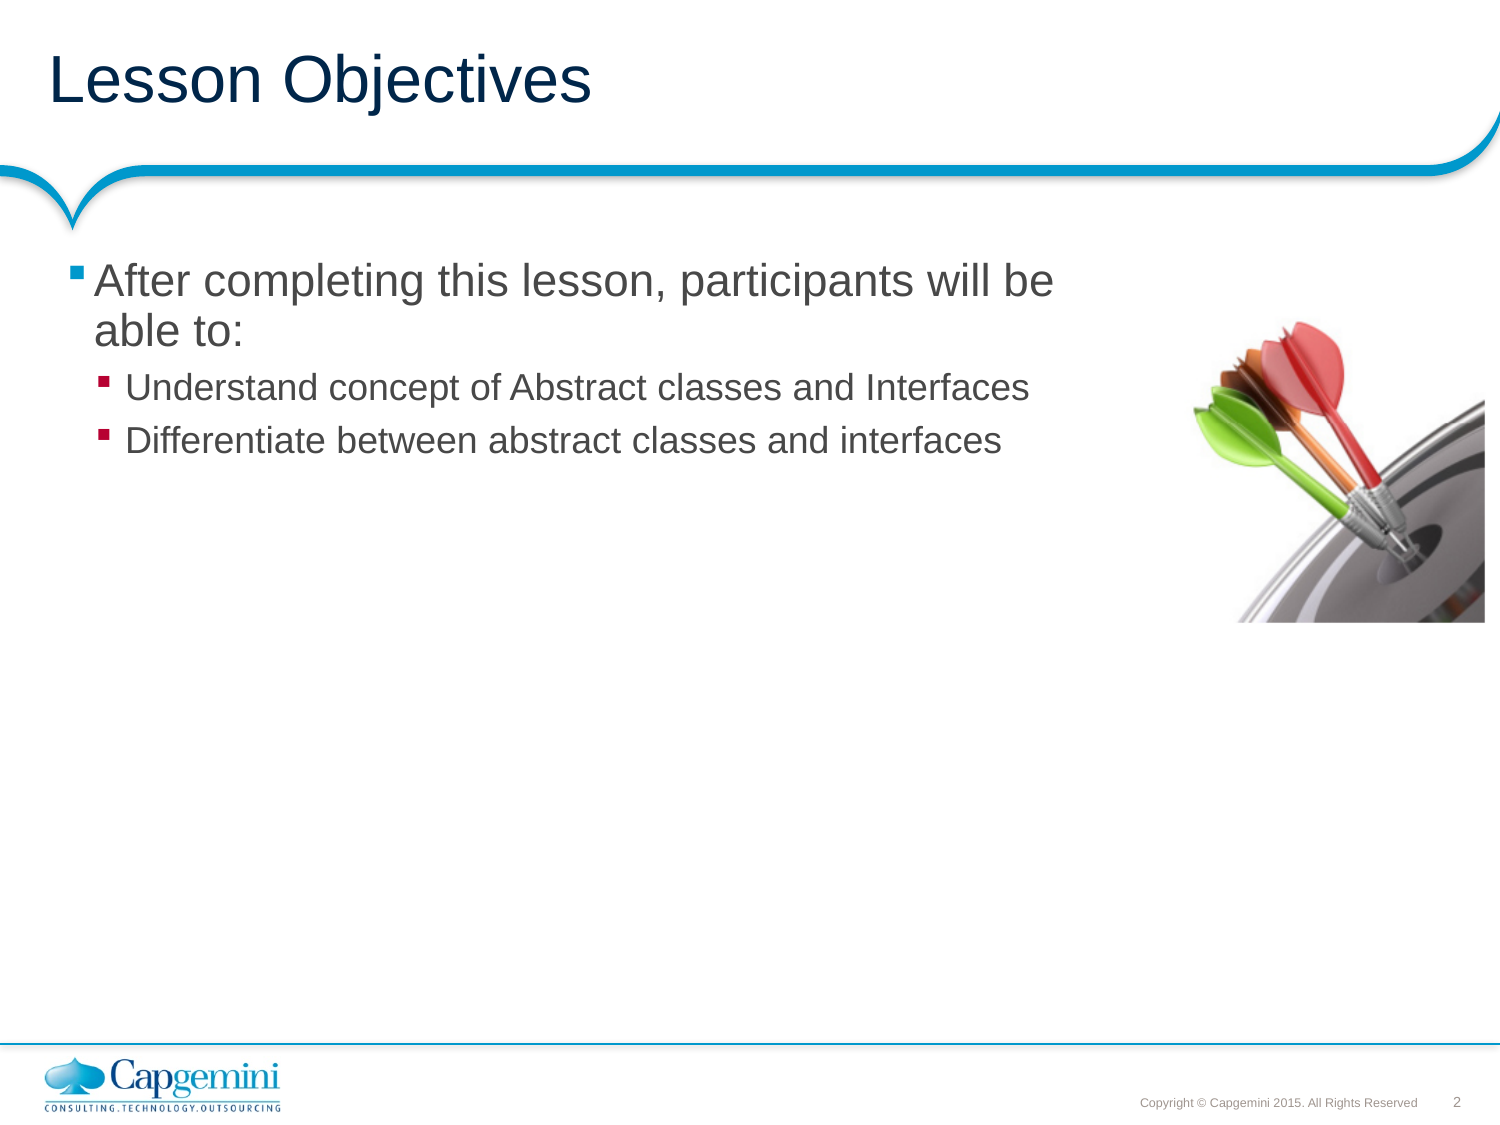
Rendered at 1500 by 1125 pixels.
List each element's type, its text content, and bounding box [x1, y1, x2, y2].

picture [1164, 299, 1492, 630]
list After completing this lesson, participants will be able to: Understand concept of Abstract classes and Interfaces Differentiate between abstract classes and interfaces [48, 245, 1164, 1007]
title Lesson Objectives [0, 0, 1500, 165]
picture [44, 1056, 281, 1113]
